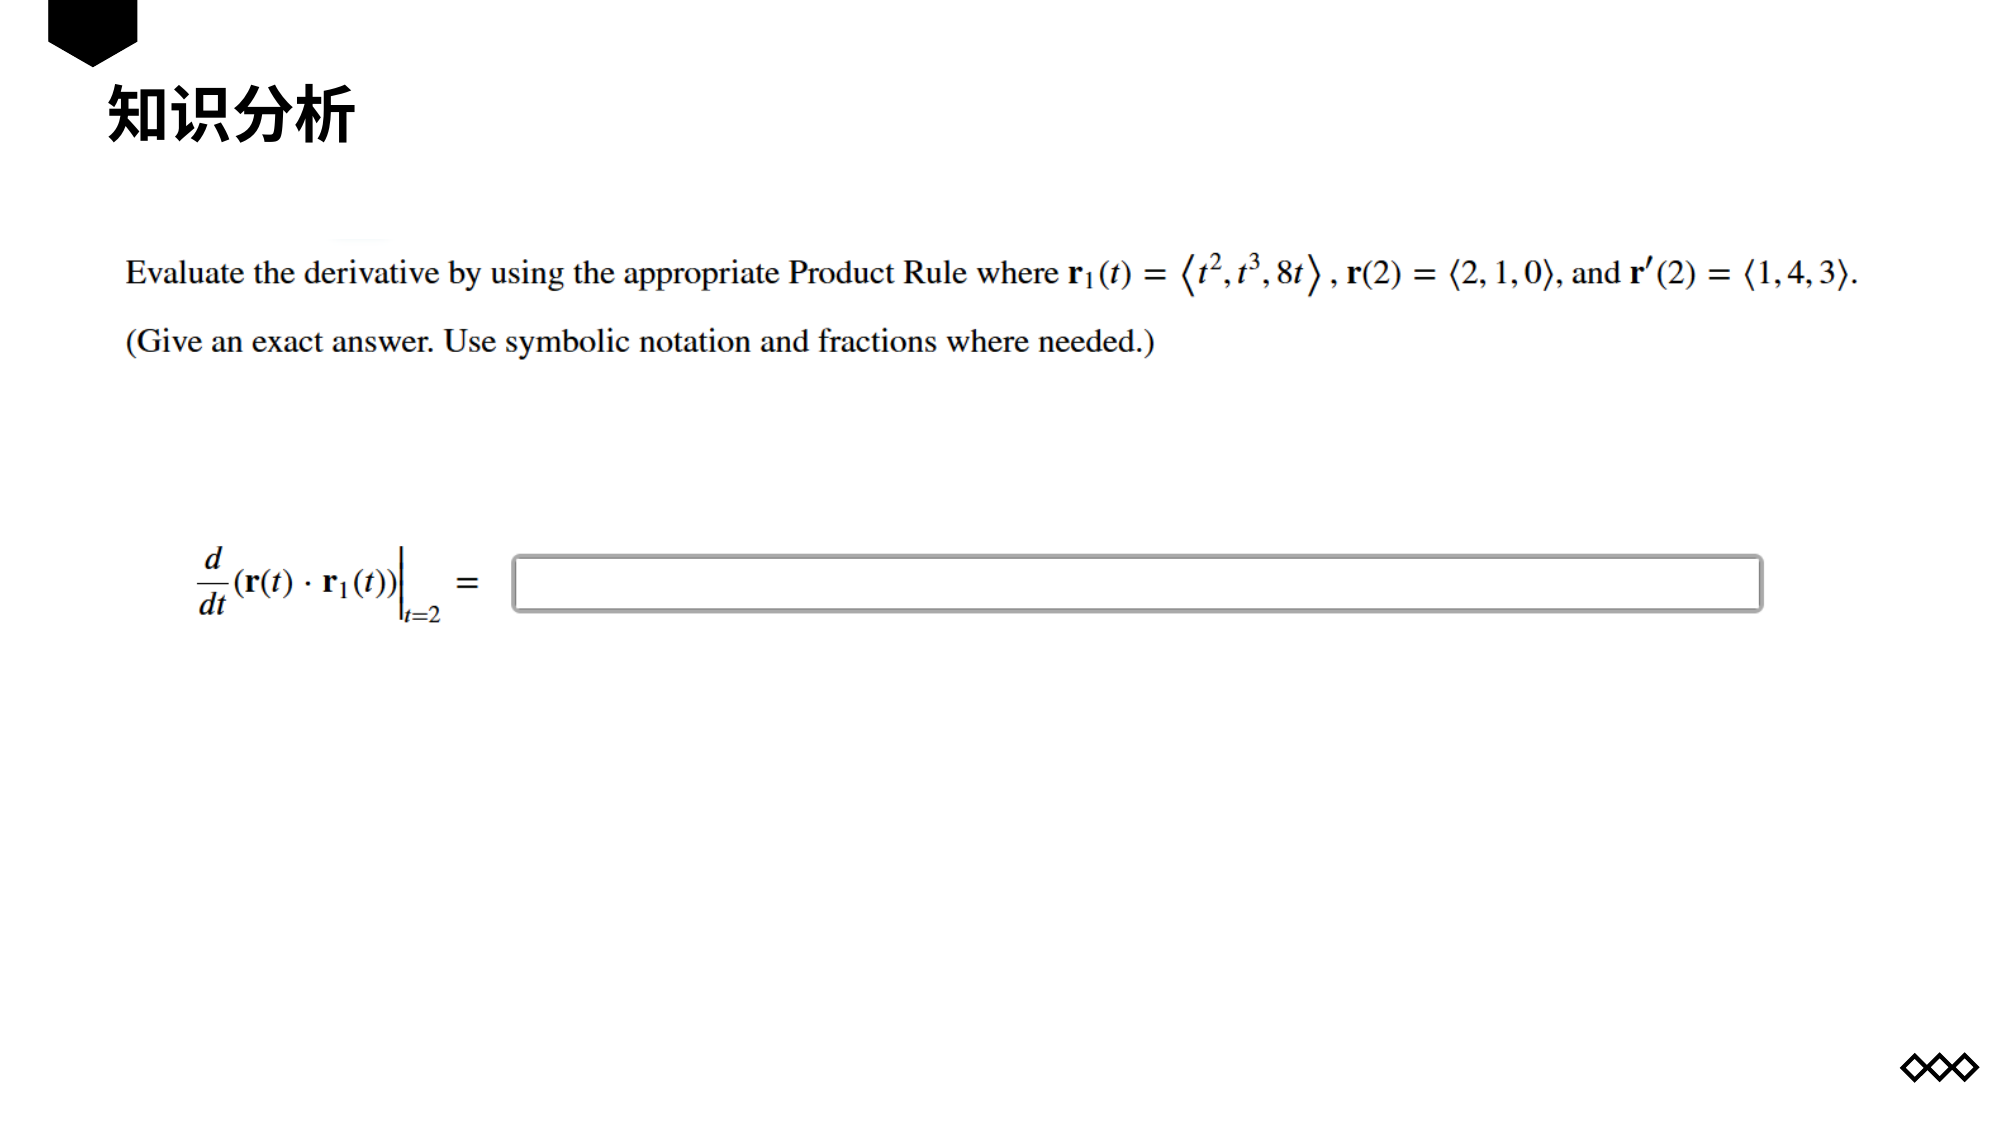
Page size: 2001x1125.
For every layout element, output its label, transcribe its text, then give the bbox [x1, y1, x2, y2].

text_box 知识分析 [92, 67, 1015, 158]
picture [92, 239, 1887, 658]
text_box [1902, 1054, 1977, 1081]
text_box [48, 0, 138, 67]
